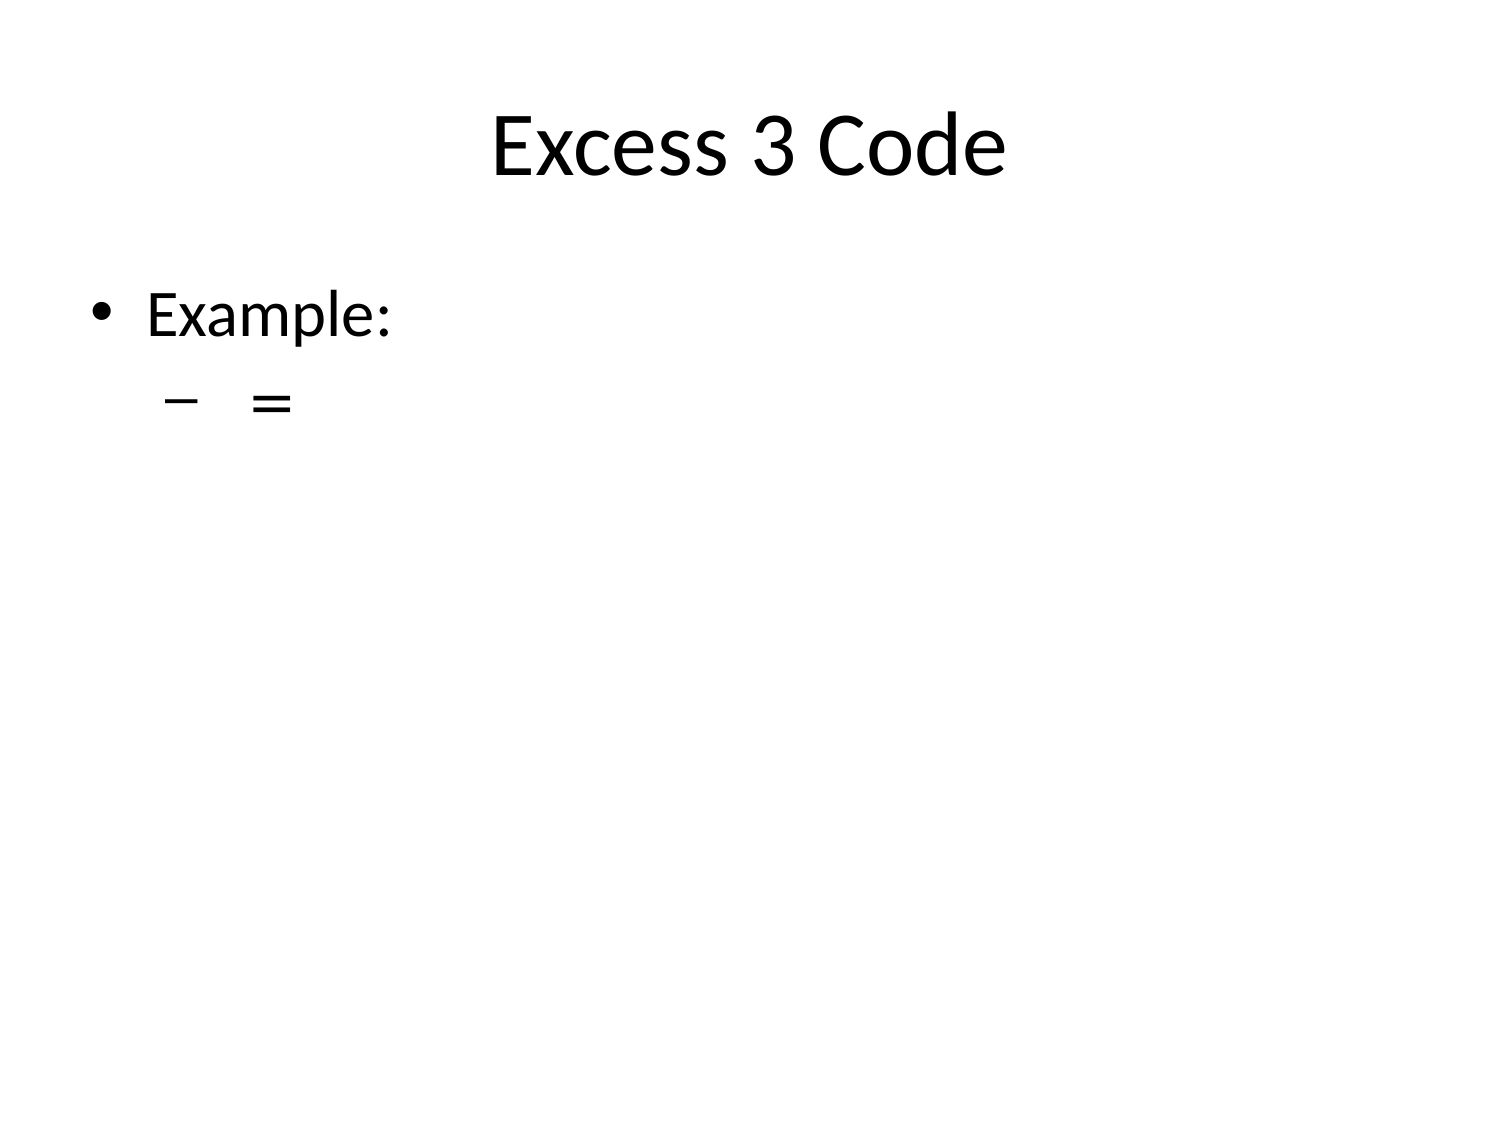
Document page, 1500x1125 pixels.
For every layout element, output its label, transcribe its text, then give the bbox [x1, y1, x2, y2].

title Excess 3 Code [75, 45, 1425, 233]
